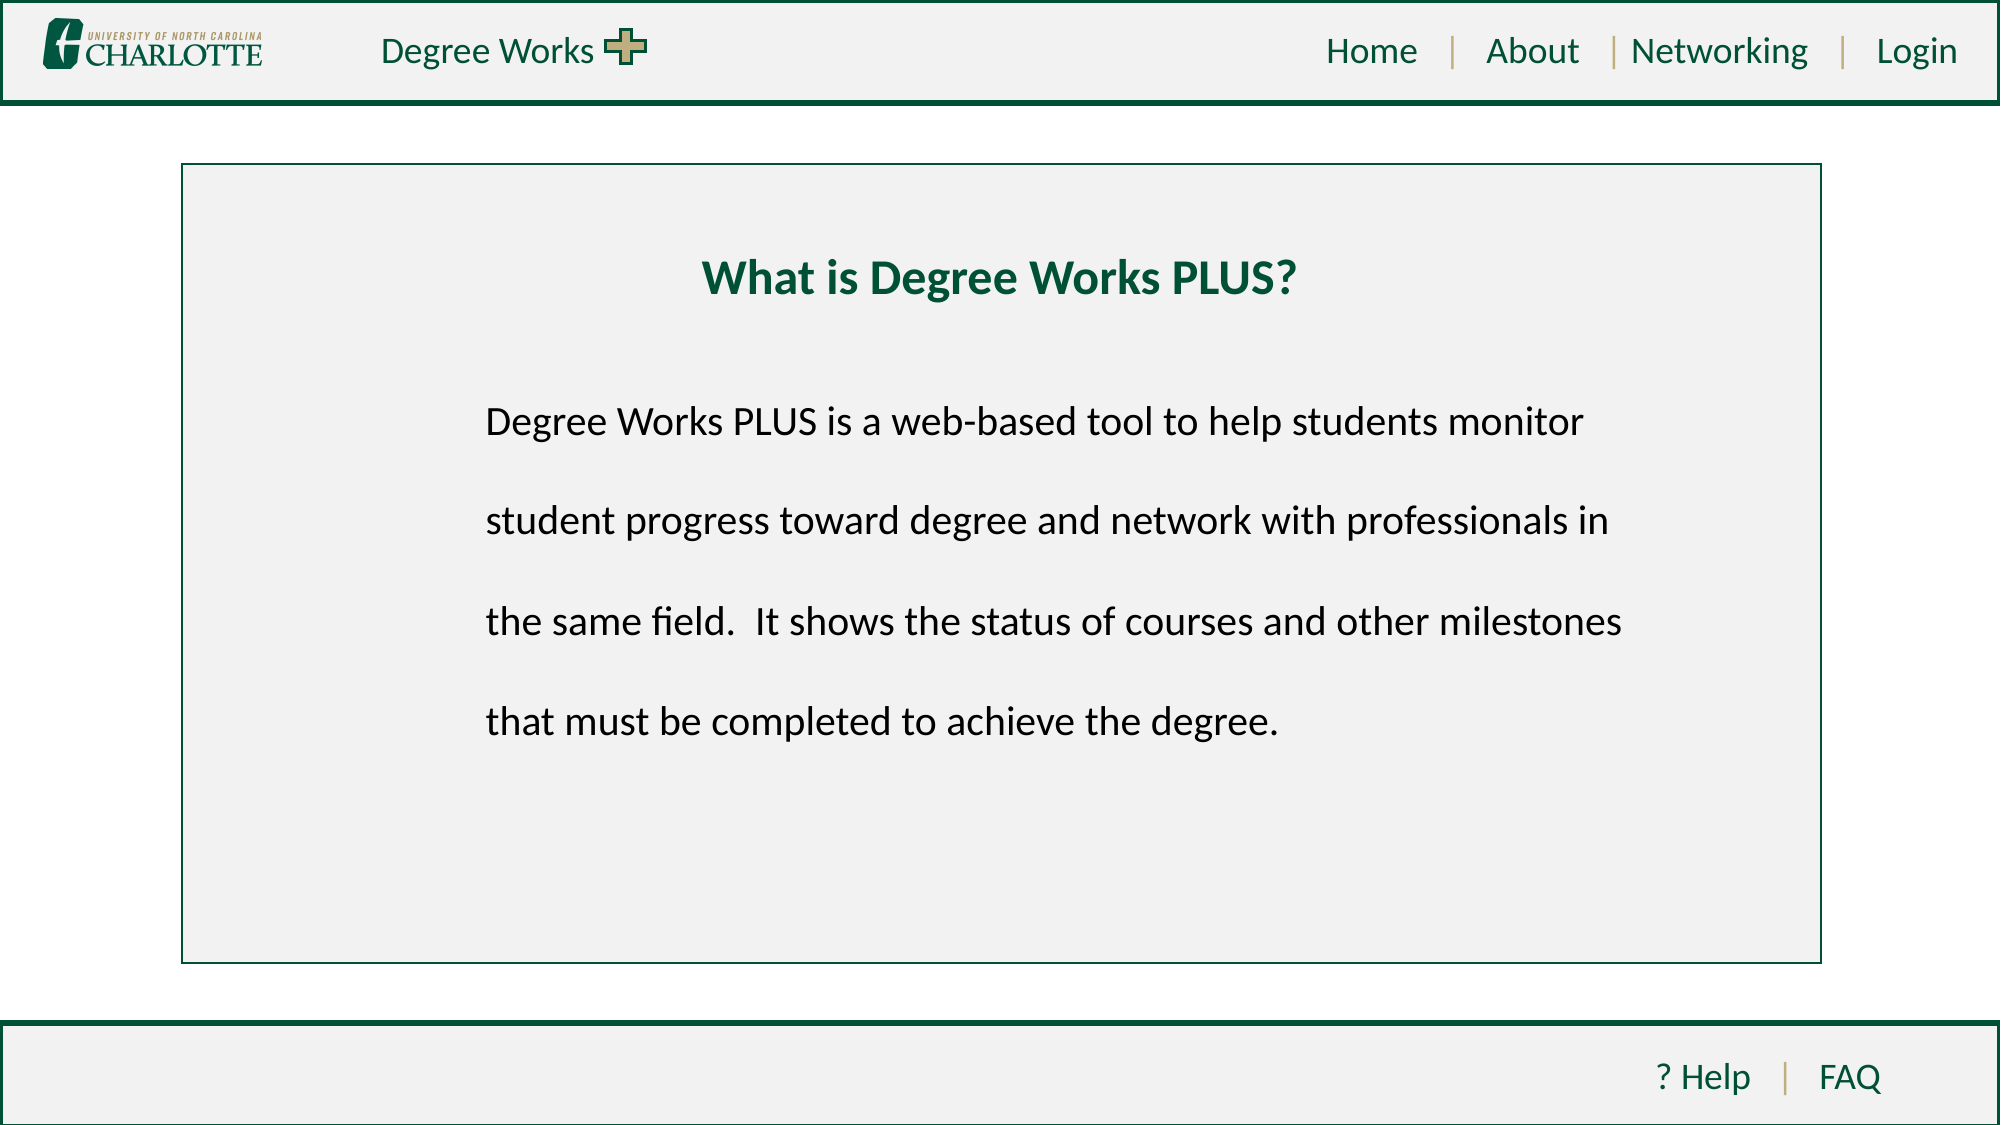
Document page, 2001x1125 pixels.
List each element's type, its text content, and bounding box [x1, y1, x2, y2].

text_box [0, 1022, 2000, 1125]
text_box [1626, 31, 1822, 76]
text_box [1811, 1049, 1908, 1101]
text_box [1316, 22, 1413, 74]
picture [0, 0, 314, 146]
text_box ? Help | FAQ [1626, 1044, 1910, 1105]
text_box [314, 0, 2000, 104]
text_box [1653, 1044, 1750, 1096]
text_box Degree Works PLUS is a web-based tool to help students monitor student progress toward degree and network with professionals in the same field. It shows the status of courses and other milestones that must be completed to achieve the degree. [470, 335, 1643, 751]
text_box [181, 163, 1822, 964]
text_box Degree Works [314, 19, 794, 79]
text_box What is Degree Works PLUS? [590, 237, 1410, 313]
text_box Home | About | Networking | Login [1284, 18, 2000, 79]
text_box [373, 26, 654, 78]
text_box [1869, 20, 1989, 87]
